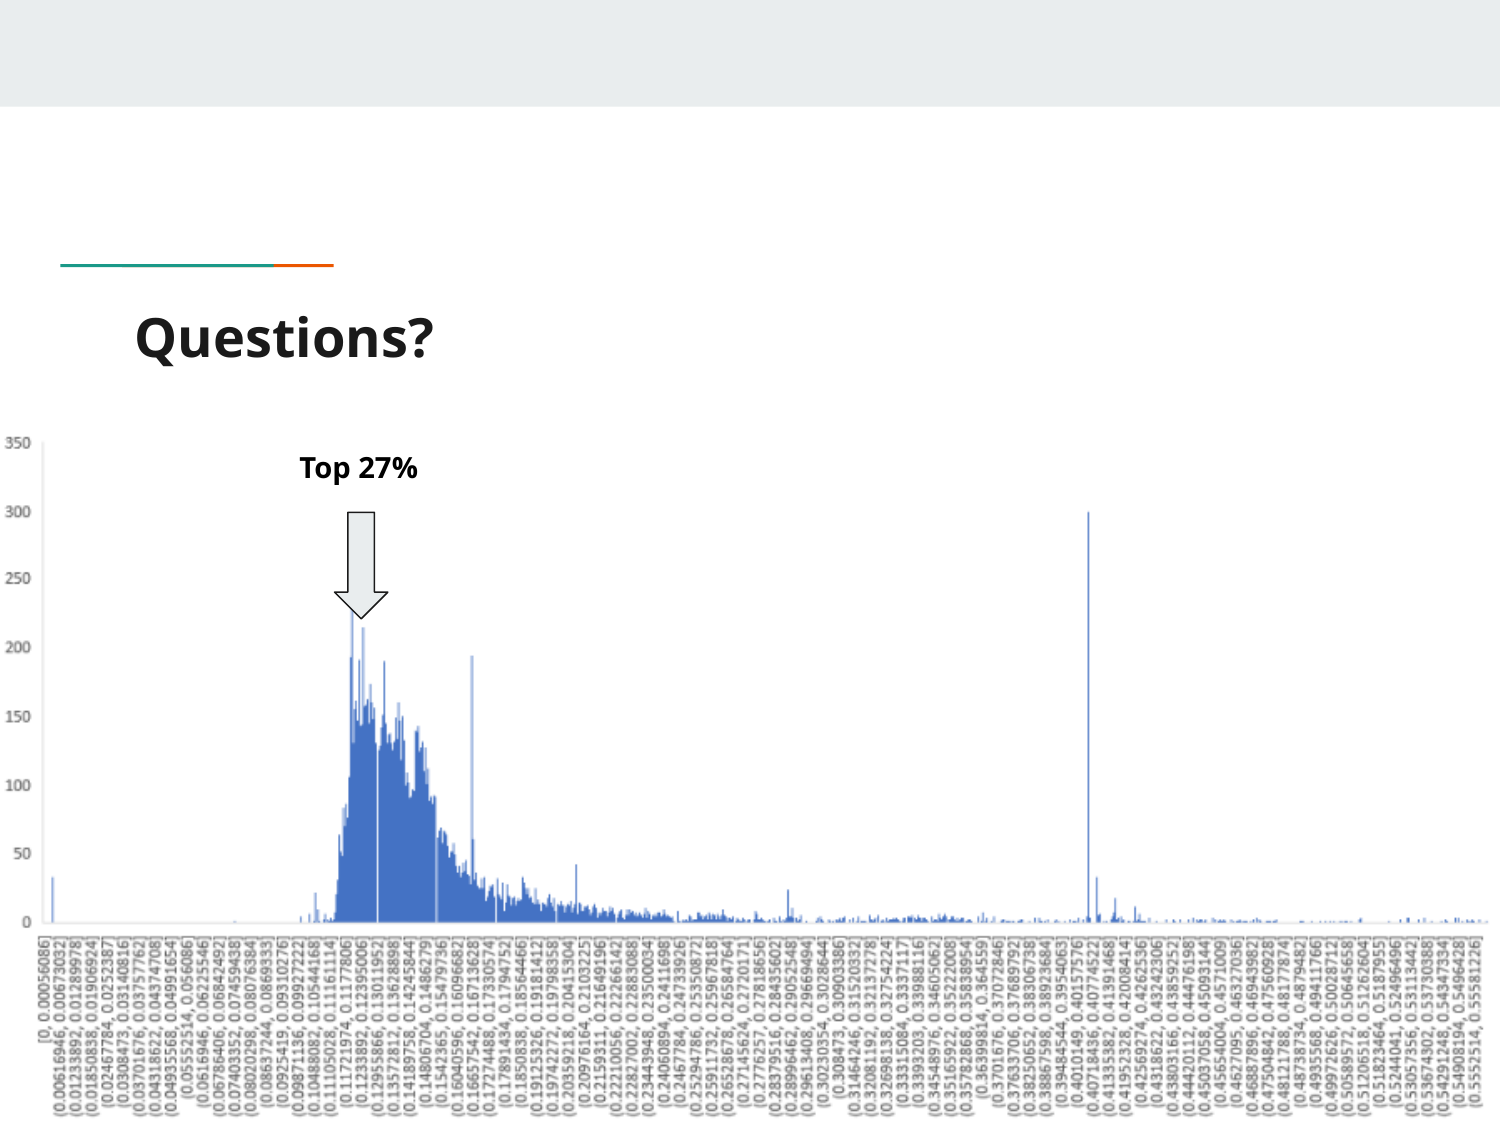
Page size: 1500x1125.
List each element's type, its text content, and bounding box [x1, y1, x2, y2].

picture [0, 423, 1500, 1125]
title Questions? [119, 288, 1381, 406]
